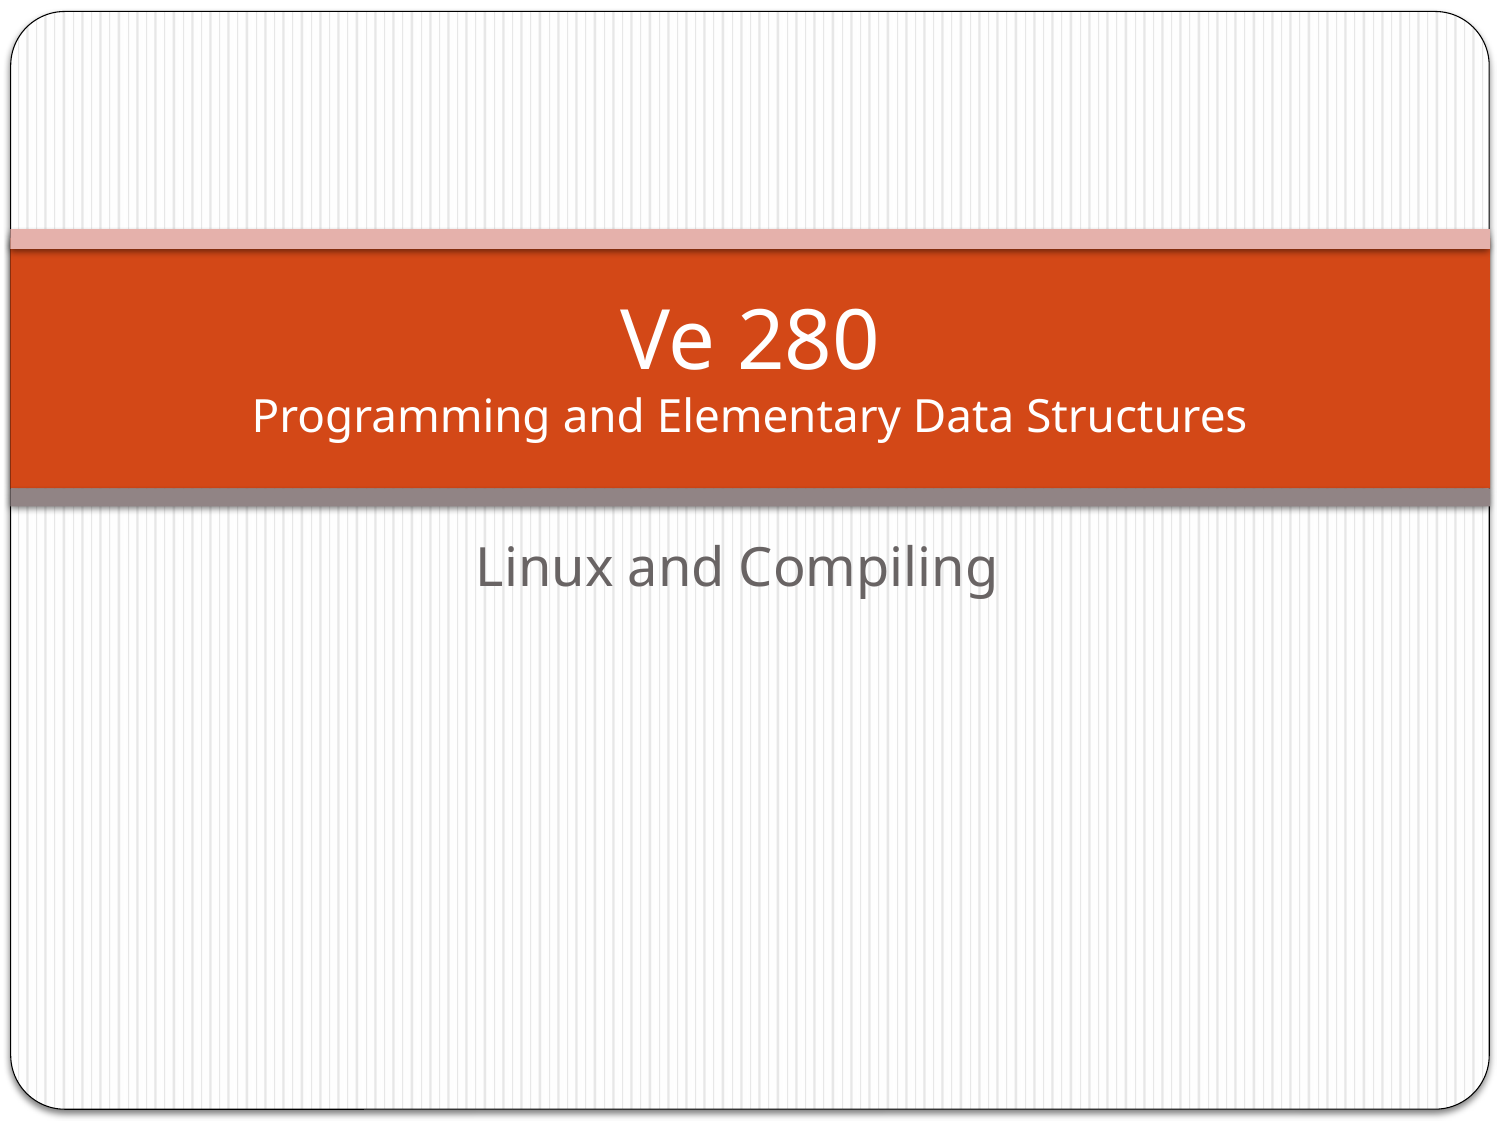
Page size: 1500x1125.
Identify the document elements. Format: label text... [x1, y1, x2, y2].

subtitle Linux and Compiling [212, 525, 1263, 788]
title Ve 280 Programming and Elementary Data Structures [75, 247, 1425, 489]
